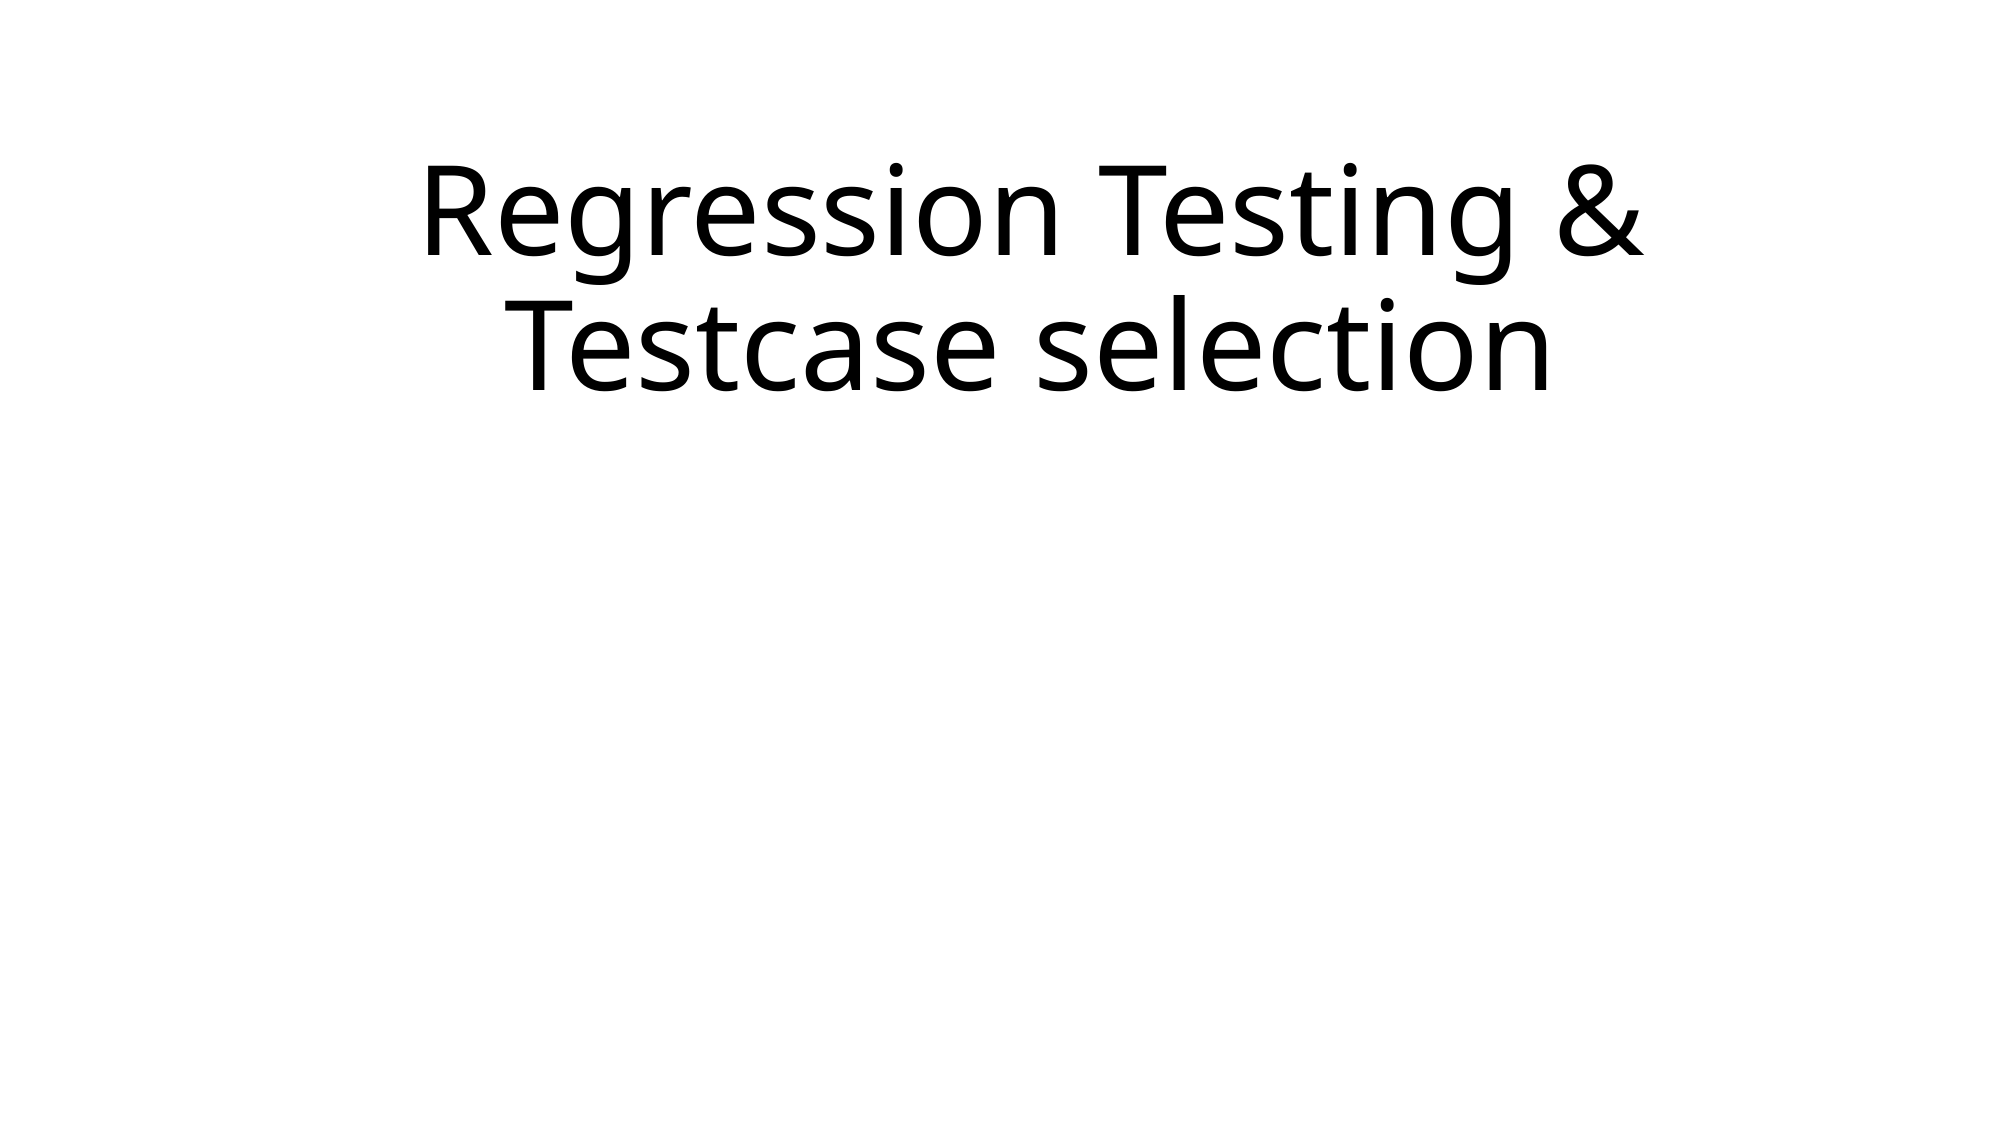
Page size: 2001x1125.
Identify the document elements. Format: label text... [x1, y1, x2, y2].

title Regression Testing & Testcase selection [362, 50, 1700, 425]
